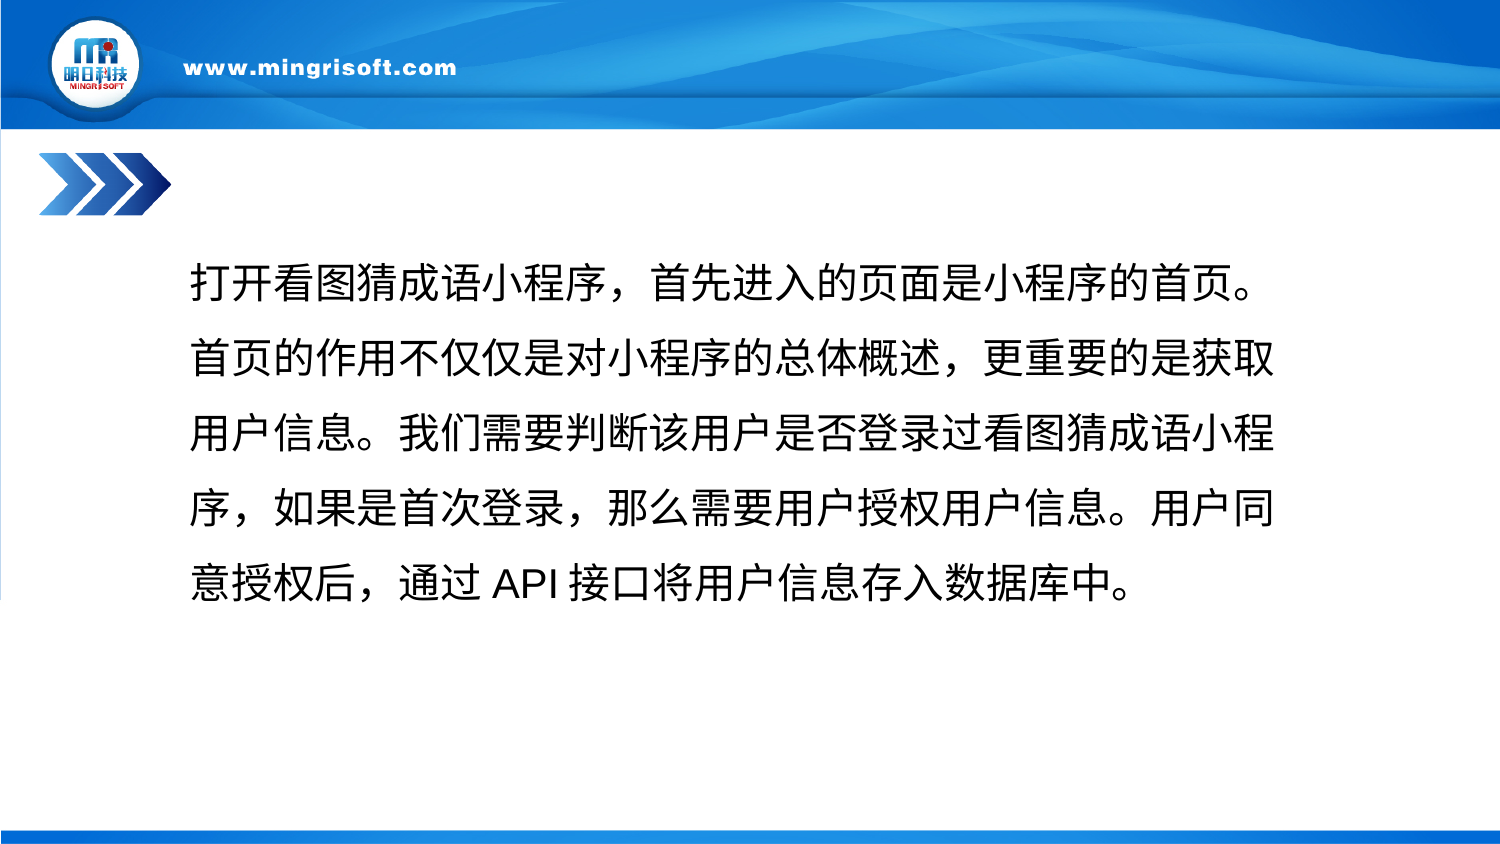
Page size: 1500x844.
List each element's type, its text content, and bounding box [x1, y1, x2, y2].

picture [0, 0, 1500, 844]
text_box 打开看图猜成语小程序，首先进入的页面是小程序的首页。首页的作用不仅仅是对小程序的总体概述，更重要的是获取用户信息。我们需要判断该用户是否登录过看图猜成语小程 序，如果是首次登录，那么需要用户授权用户信息。用户同意授权后，通过API接口将用户信息存入数据库中。 [174, 224, 1325, 615]
